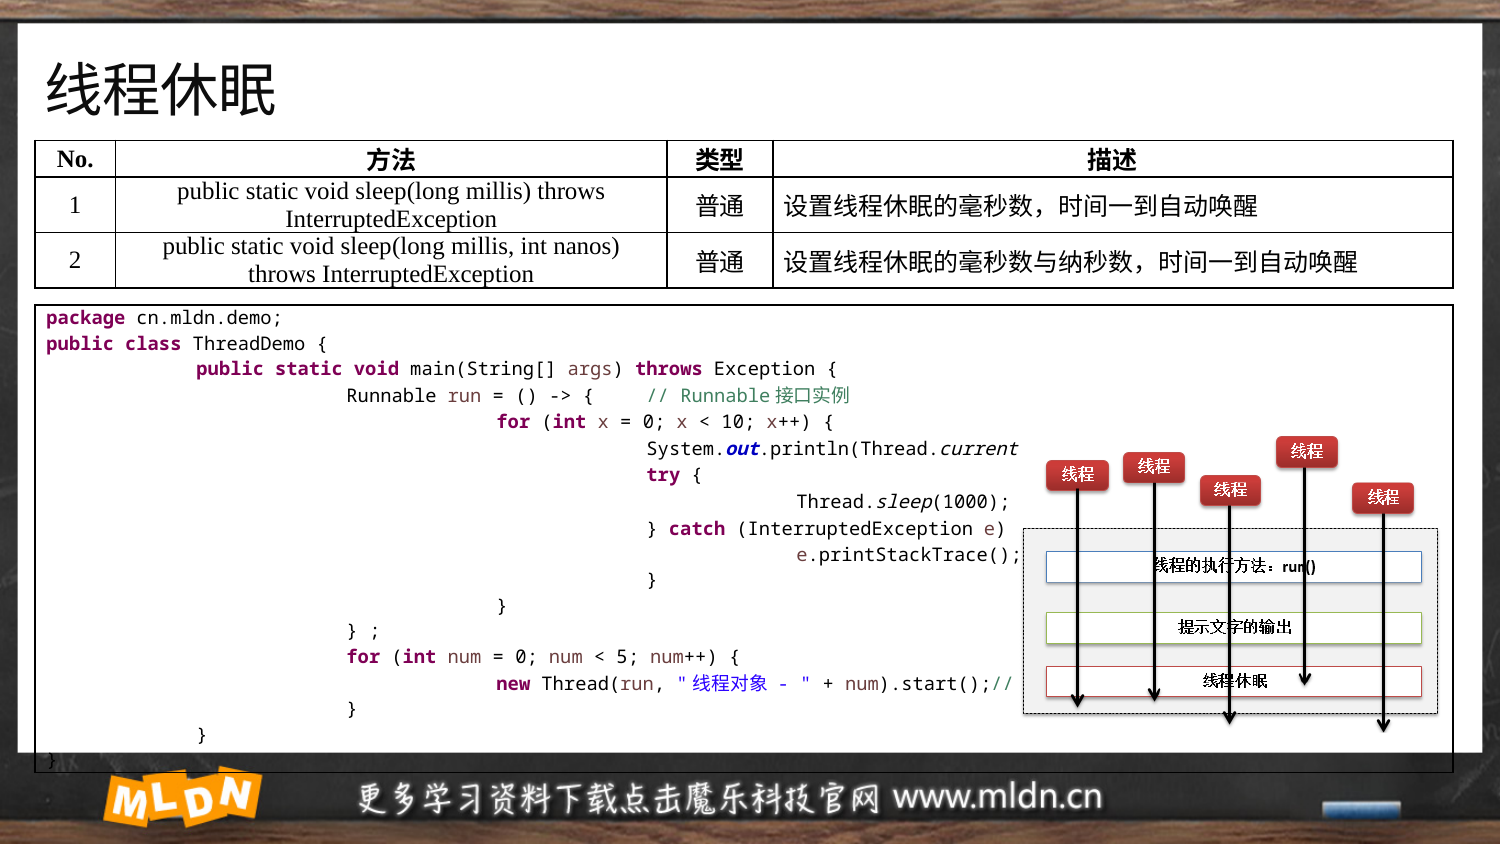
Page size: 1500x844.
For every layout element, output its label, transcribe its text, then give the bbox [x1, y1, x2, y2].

table_cell public static void sleep​(long millis, int nanos) throws InterruptedException [116, 233, 666, 287]
table_cell 设置线程休眠的毫秒数与纳秒数，时间一到自动唤醒 [774, 233, 1452, 287]
table_header 描述 [774, 141, 1452, 176]
table_cell 普通 [668, 178, 772, 232]
table_cell 设置线程休眠的毫秒数，时间一到自动唤醒 [774, 178, 1452, 232]
title 线程休眠 [29, 34, 1471, 141]
table_header No. [36, 141, 115, 176]
table_header 类型 [668, 141, 772, 176]
table_cell public static void sleep​(long millis) throws InterruptedException [116, 178, 666, 232]
picture [0, 0, 1500, 844]
table_cell 2 [36, 233, 115, 287]
table_header package cn.mldn.demo; public class ThreadDemo { public static void main(String[] args) throws Exception { Runnable run = () -> { // Runnable接口实例 for (int x = 0; x < 10; x++) { System.out.println(Thread.currentThread().getName() + "、x = " + x); try { Thread.sleep(1000); // 暂缓1秒（1000毫秒）执行 } catch (InterruptedException e) {// 强制性异常处理 e.printStackTrace(); } } } ; for (int num = 0; num < 5; num++) { new Thread(run, "线程对象 - " + num).start();// 启动线程 } } } [36, 306, 1452, 772]
table_header 方法 [116, 141, 666, 176]
table_cell 1 [36, 178, 115, 232]
table_cell 普通 [668, 233, 772, 287]
